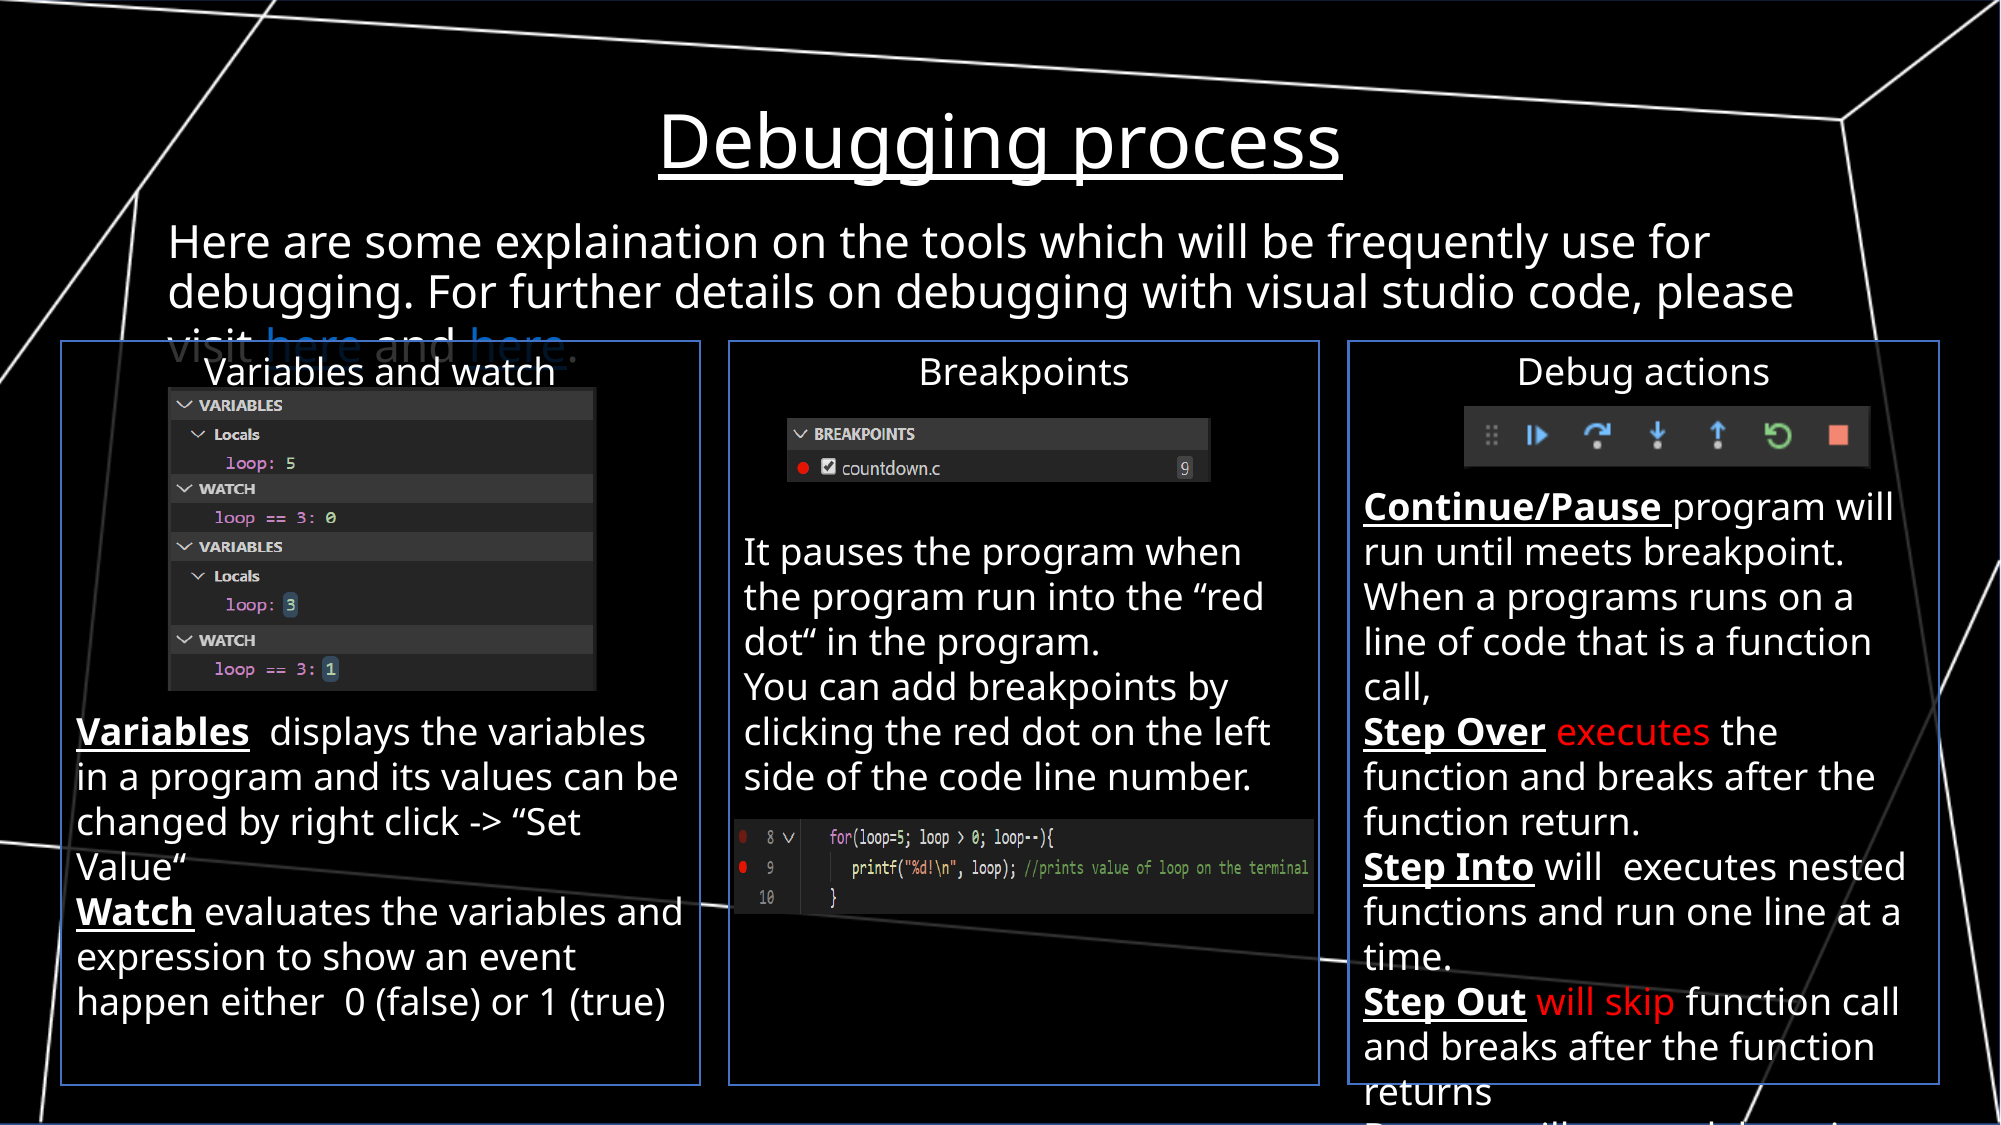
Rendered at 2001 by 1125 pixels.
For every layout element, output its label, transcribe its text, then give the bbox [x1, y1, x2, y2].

text_box Debugging process [189, 96, 1811, 211]
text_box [729, 341, 1320, 1086]
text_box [61, 341, 700, 1086]
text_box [1348, 341, 1939, 1085]
text_box Here are some explaination on the tools which will be frequently use for debugging. For further details on debugging with visual studio code, please visit here and here. [152, 211, 1826, 272]
picture [0, 0, 2001, 1125]
